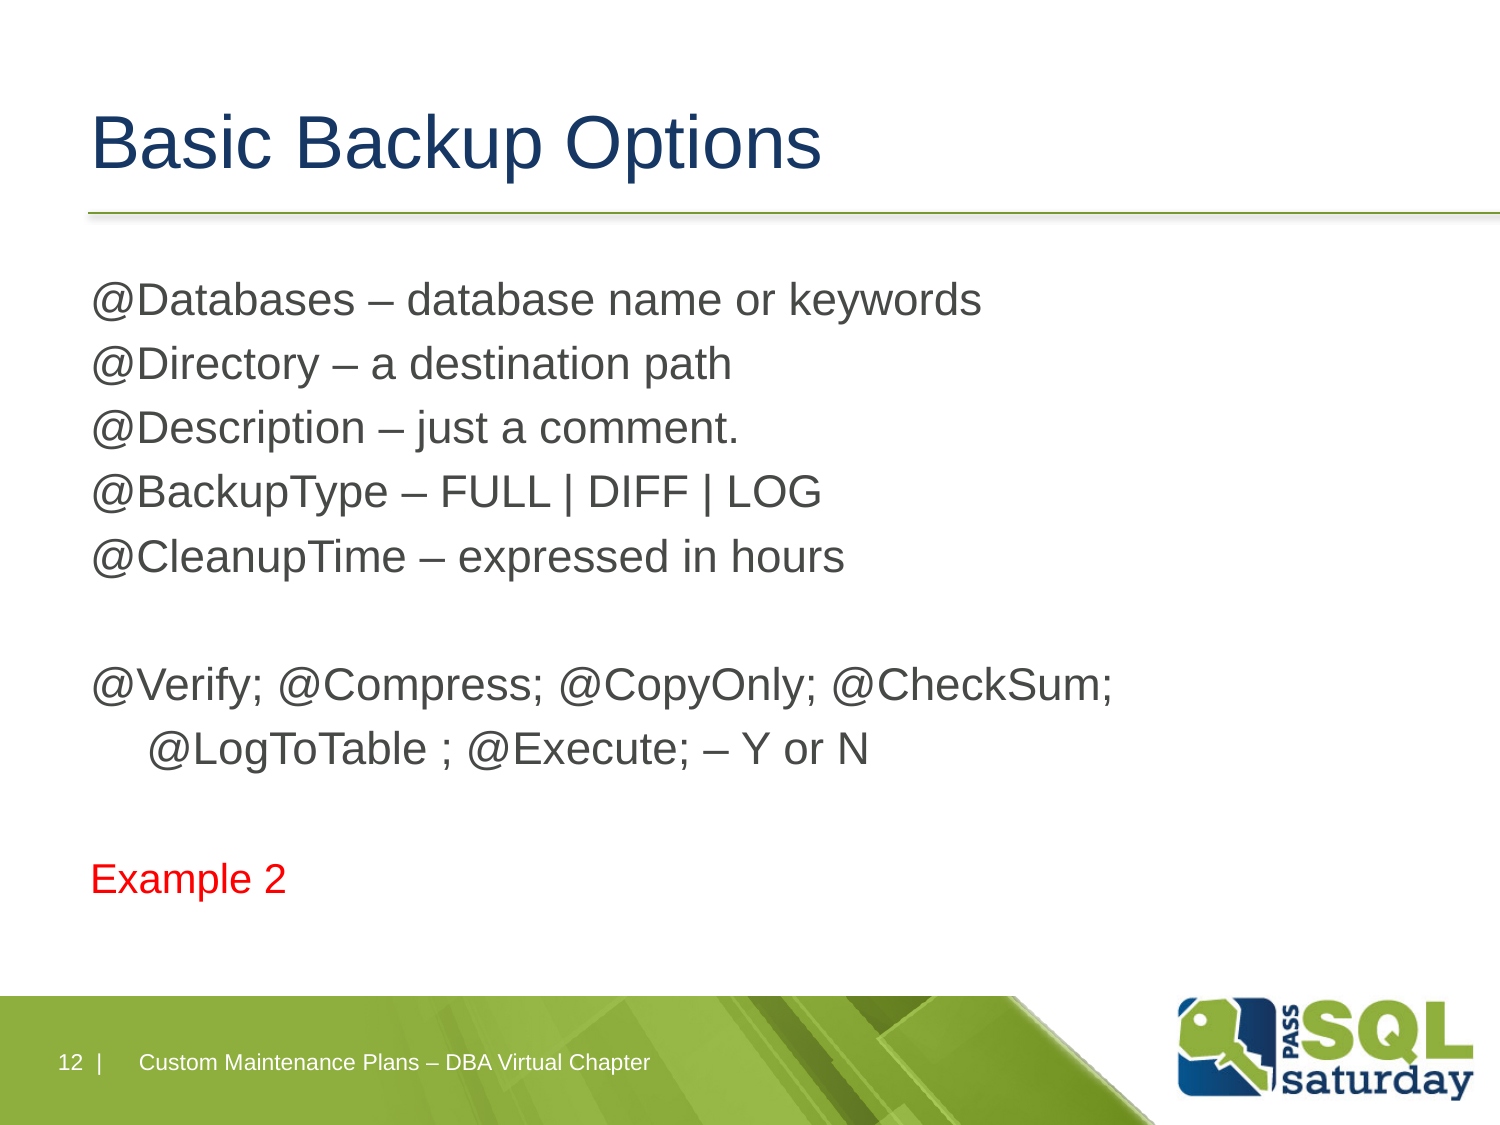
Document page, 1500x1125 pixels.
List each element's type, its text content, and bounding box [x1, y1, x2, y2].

title Basic Backup Options [75, 45, 1425, 233]
picture [0, 969, 1483, 1125]
list @Databases – database name or keywords @Directory – a destination path @Description – just a comment. @BackupType – FULL | DIFF | LOG @CleanupTime – expressed in hours @Verify; @Compress; @CopyOnly; @CheckSum; @LogToTable ; @Execute; – Y or N Example 2 [75, 262, 1425, 1005]
text_box 12 | [37, 1031, 124, 1092]
footer Custom Maintenance Plans – DBA Virtual Chapter [124, 1031, 751, 1092]
